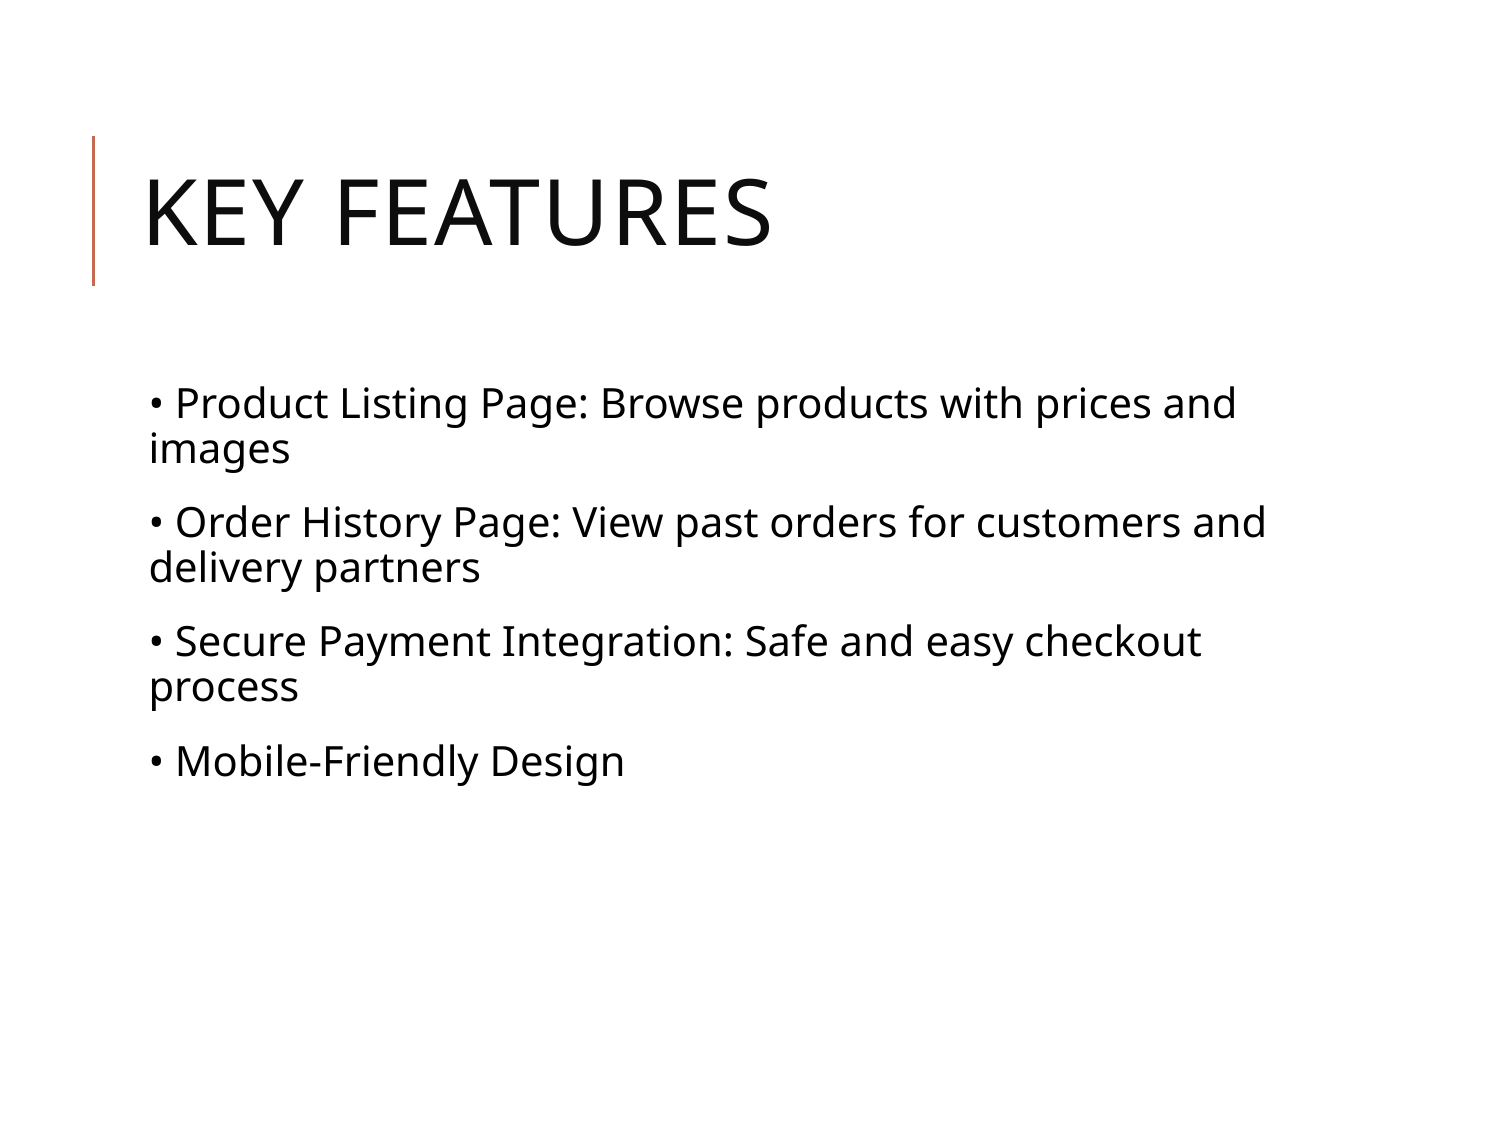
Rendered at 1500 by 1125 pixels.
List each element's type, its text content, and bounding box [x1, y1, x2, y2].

list • Product Listing Page: Browse products with prices and images • Order History Page: View past orders for customers and delivery partners • Secure Payment Integration: Safe and easy checkout process • Mobile-Friendly Design [126, 375, 1322, 1035]
title Key Features [126, 96, 1322, 342]
